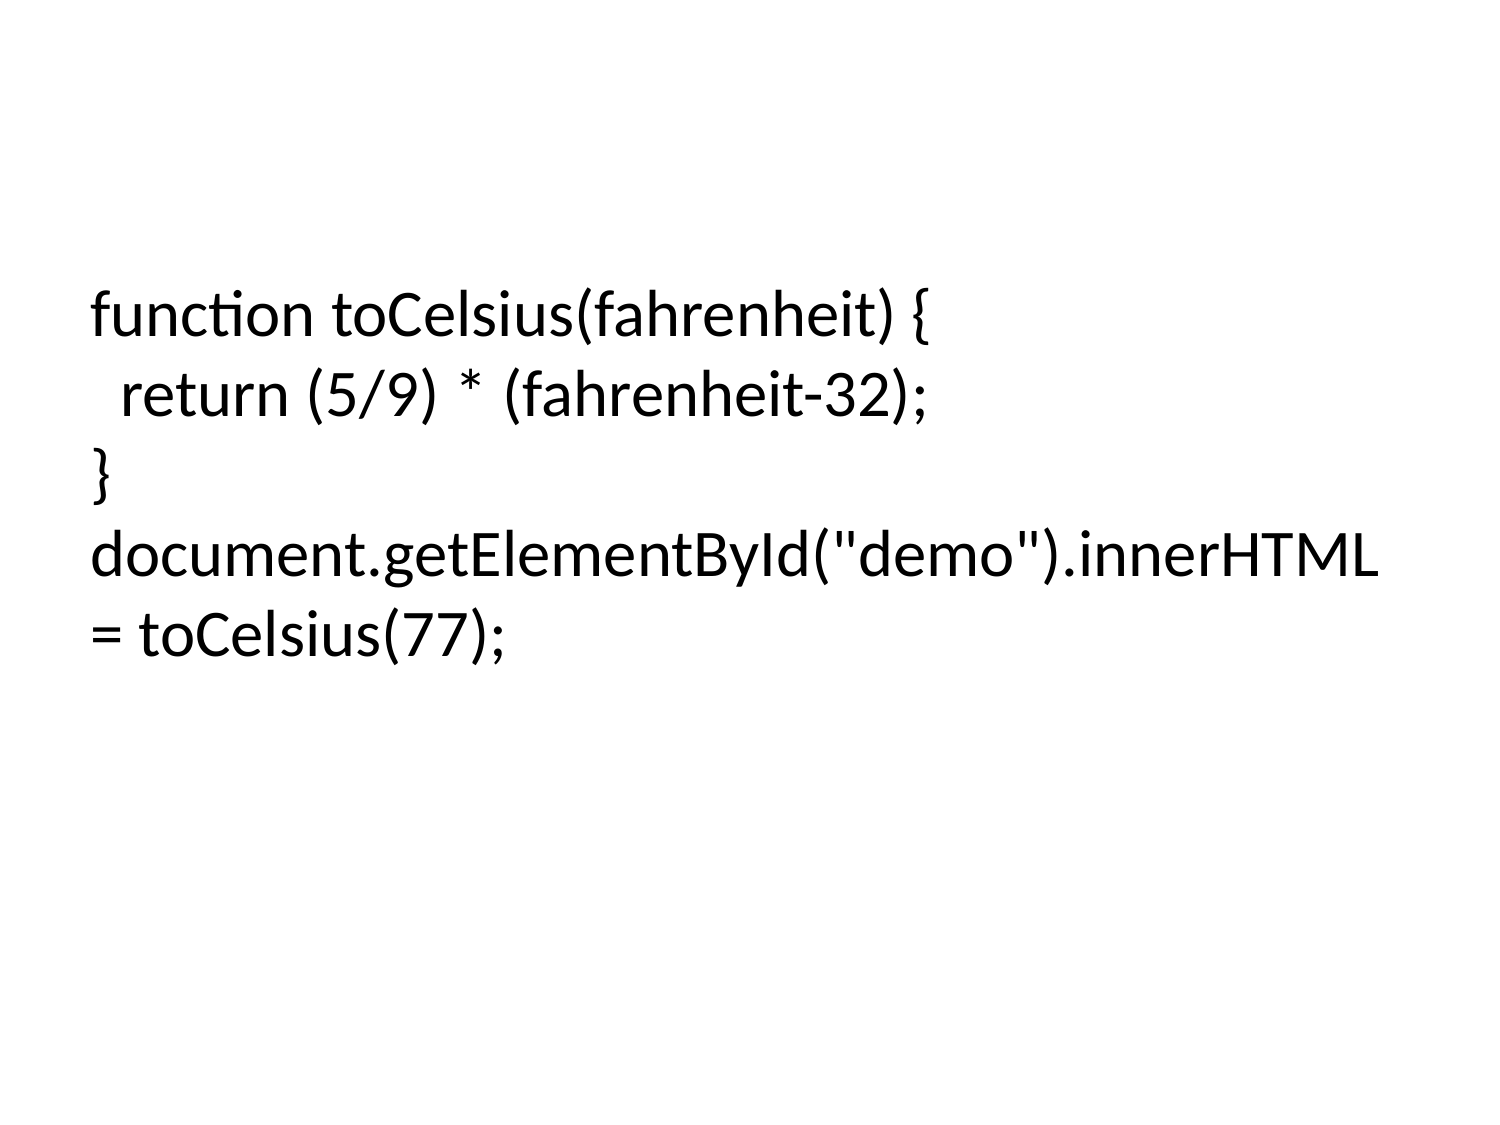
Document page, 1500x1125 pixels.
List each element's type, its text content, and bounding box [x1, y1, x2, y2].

list function toCelsius(fahrenheit) { return (5/9) * (fahrenheit-32); } document.getElementById("demo").innerHTML = toCelsius(77); [75, 262, 1425, 1005]
